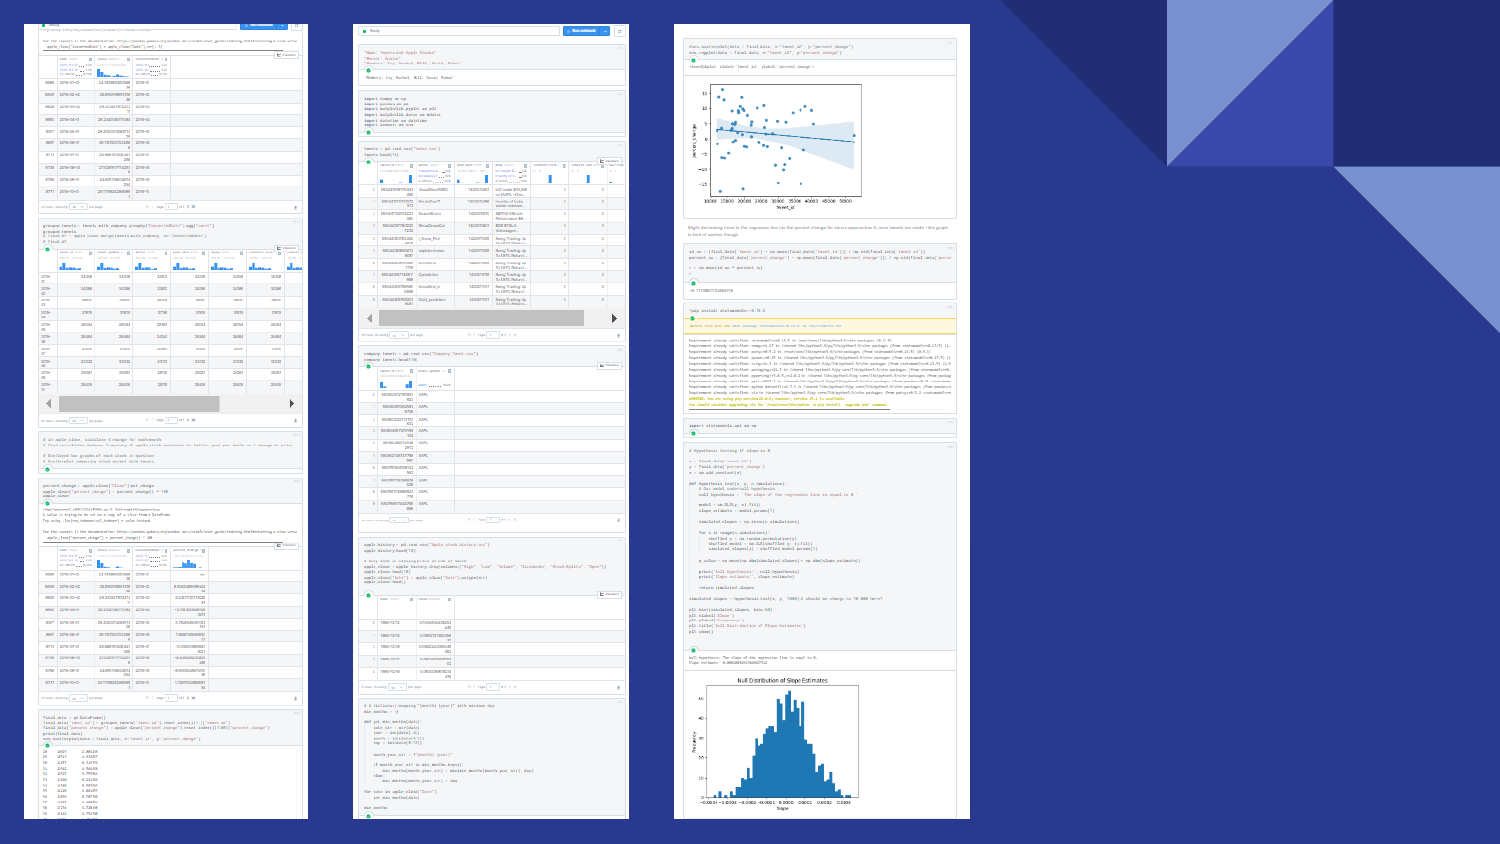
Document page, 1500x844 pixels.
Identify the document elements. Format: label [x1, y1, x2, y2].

picture [24, 24, 308, 819]
picture [674, 24, 971, 819]
picture [353, 24, 629, 819]
